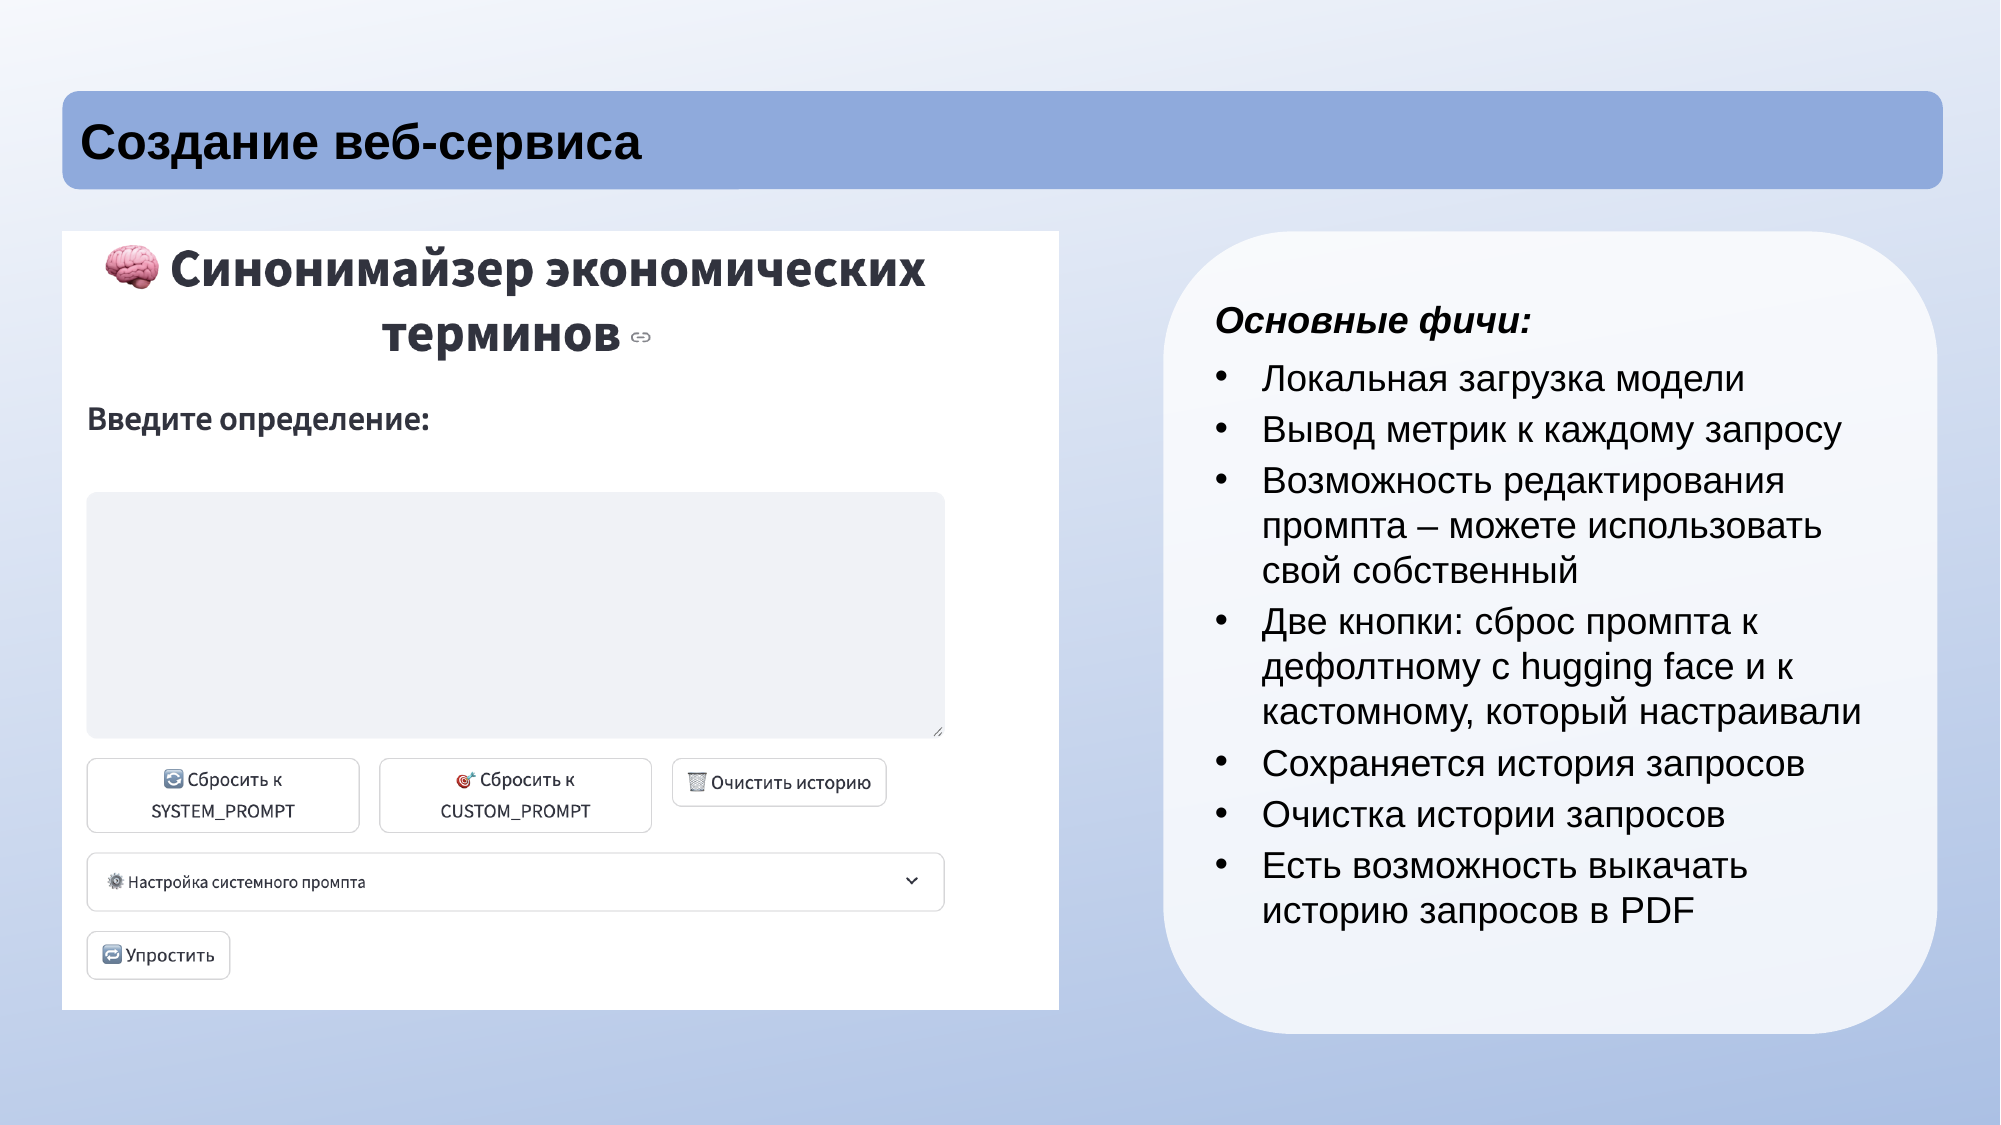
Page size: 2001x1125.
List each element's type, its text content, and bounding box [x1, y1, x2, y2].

text_box [1162, 230, 1939, 1035]
text_box [61, 90, 1944, 191]
text_box Создание веб-сервиса [65, 102, 657, 177]
text_box Основные фичи: Локальная загрузка модели Вывод метрик к каждому запросу Возможность редактирования промпта – можете использовать свой собственный Две кнопки: сброс промпта к дефолтному с hugging face и к кастомному, который настраивали Сохраняется история запросов Очистка истории запросов Есть возможность выкачать историю запросов в PDF [1200, 288, 1901, 990]
picture [62, 231, 1059, 1010]
